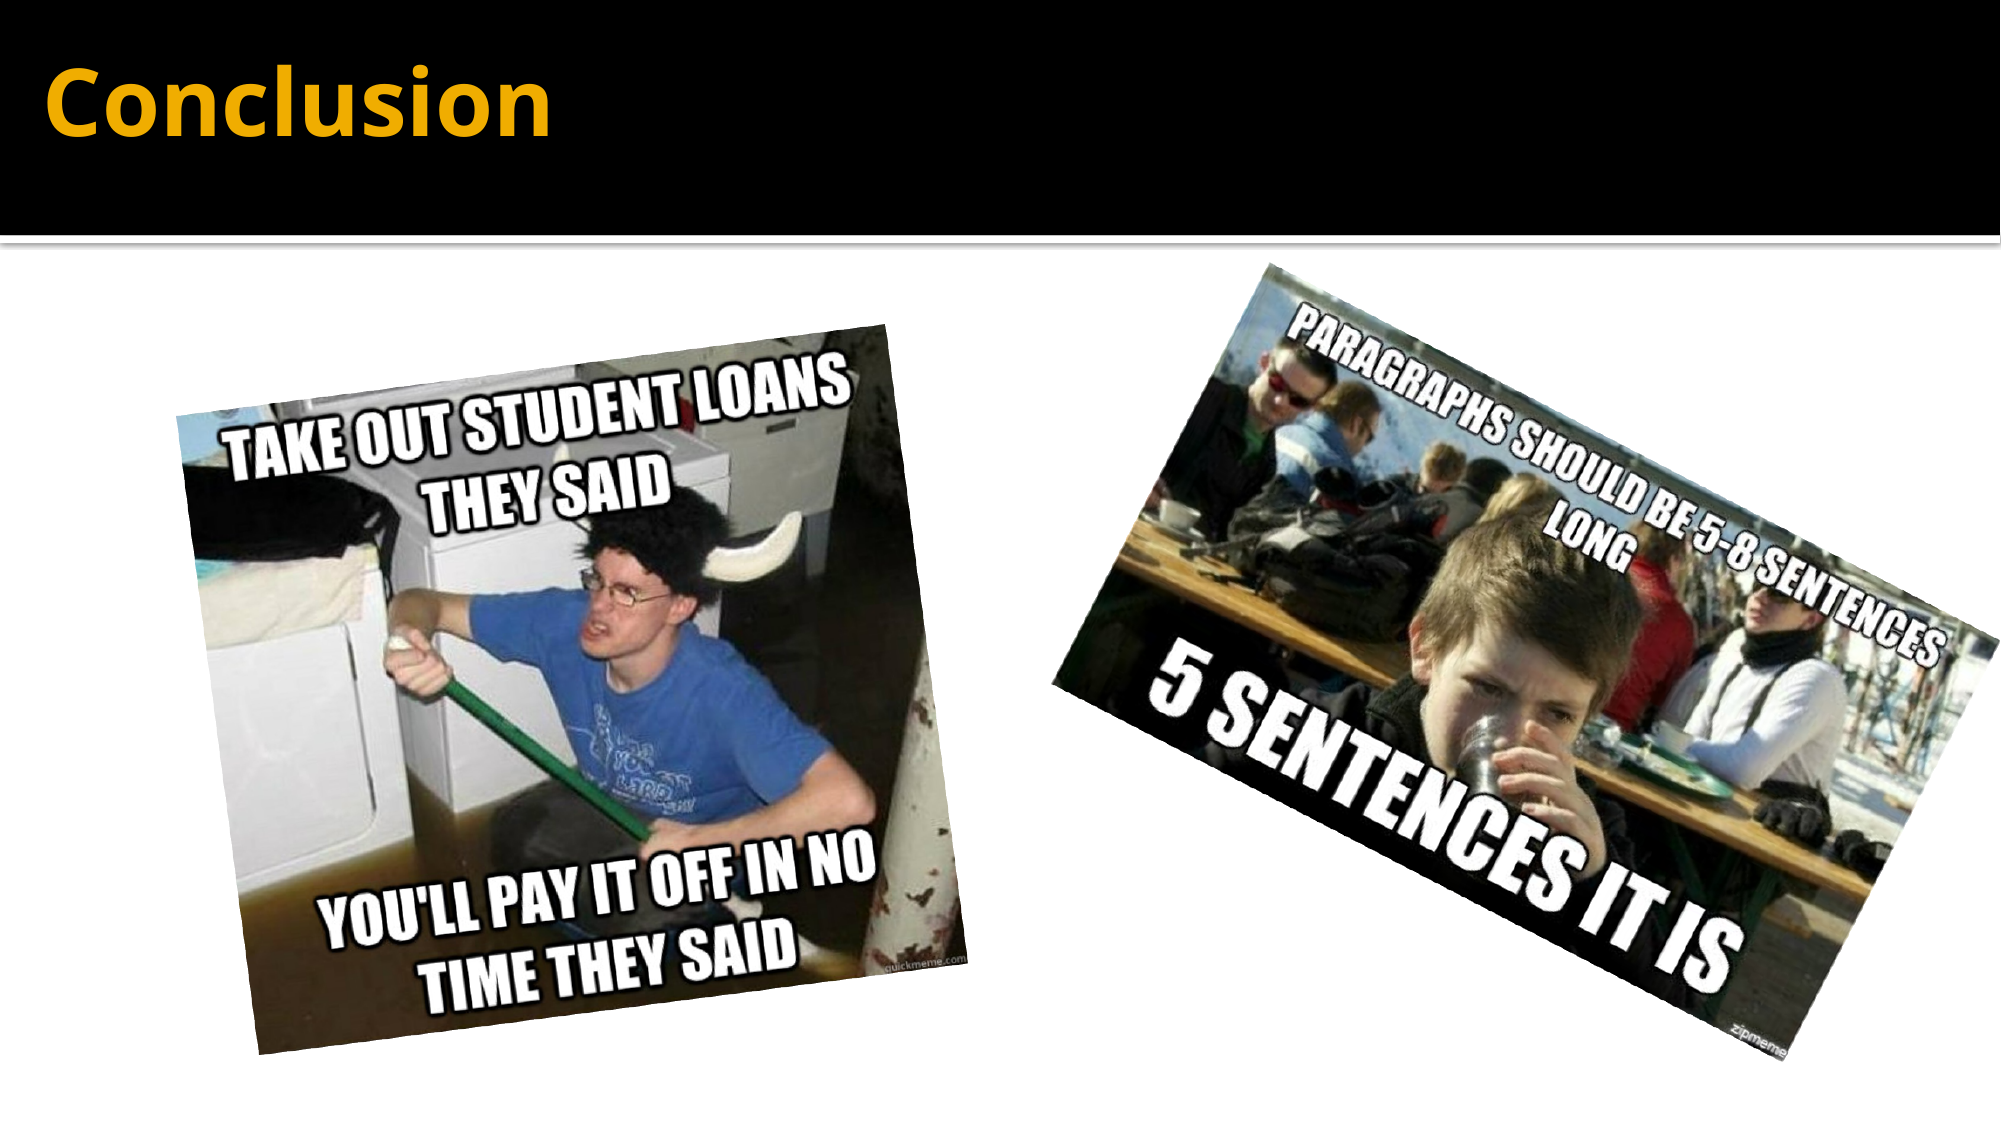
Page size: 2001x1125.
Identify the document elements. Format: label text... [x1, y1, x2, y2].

picture [1052, 263, 2000, 1061]
title Conclusion [27, 0, 2000, 587]
picture [176, 324, 967, 1055]
